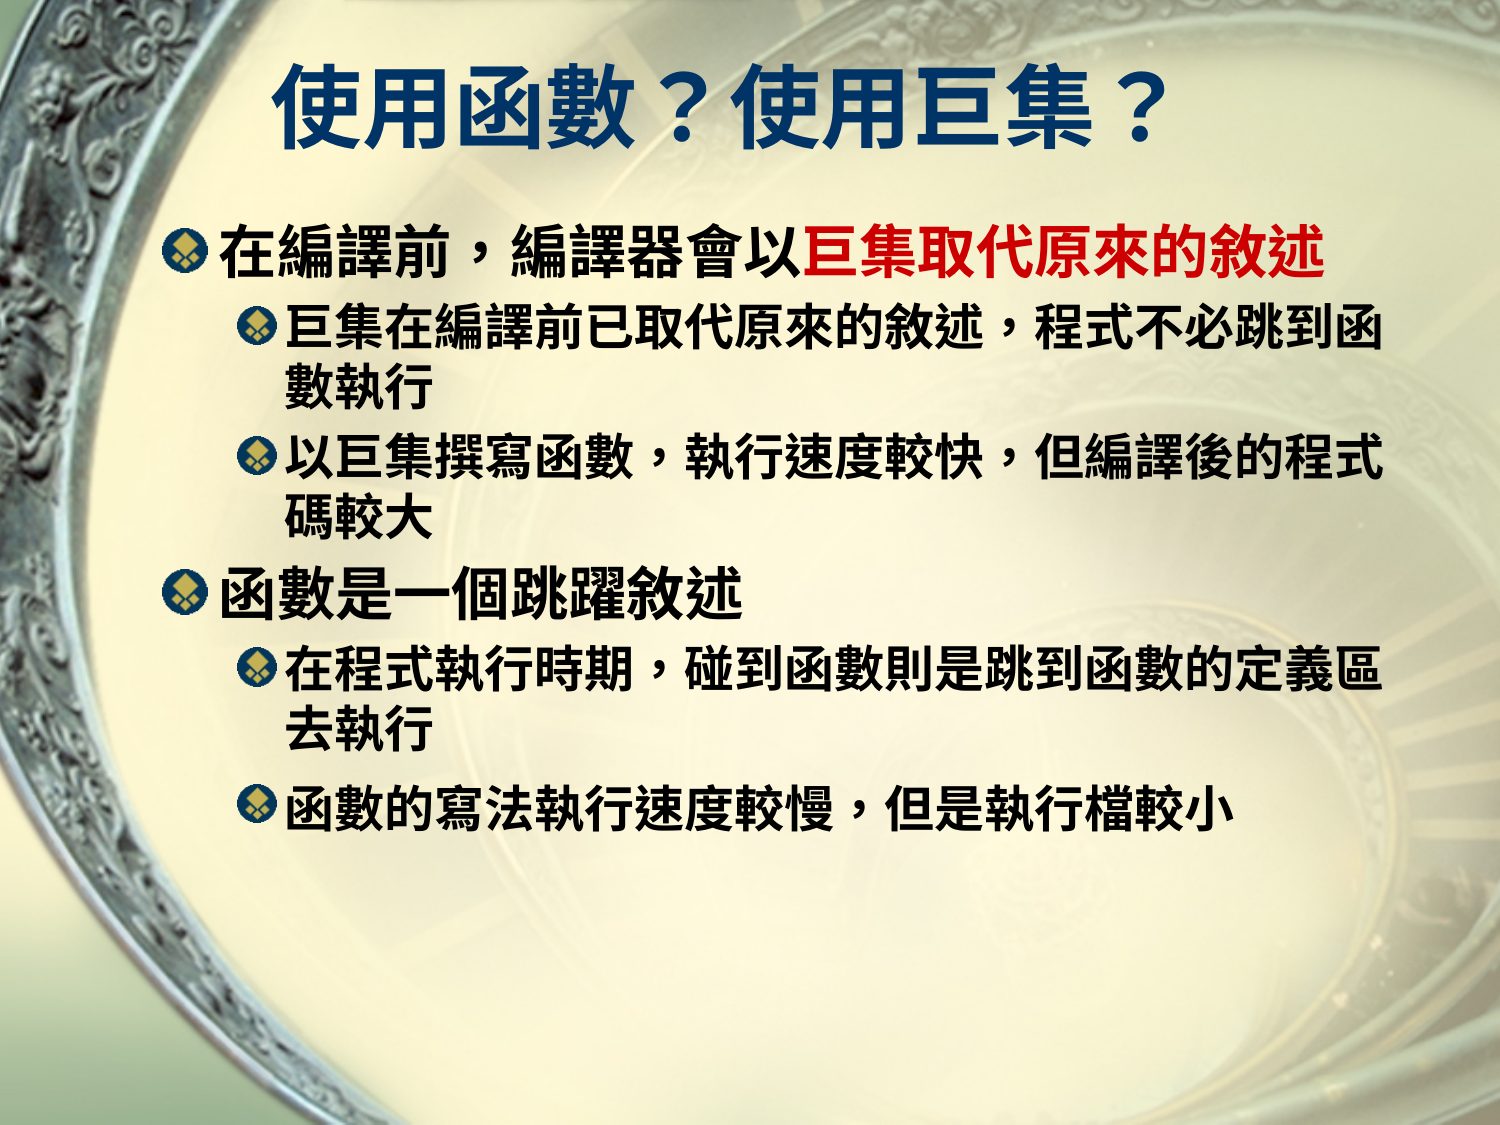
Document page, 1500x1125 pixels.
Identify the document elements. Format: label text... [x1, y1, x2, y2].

list 在編譯前，編譯器會以巨集取代原來的敘述 巨集在編譯前已取代原來的敘述，程式不必跳到函數執行 以巨集撰寫函數，執行速度較快，但編譯後的程式碼較大 函數是一個跳躍敘述 在程式執行時期，碰到函數則是跳到函數的定義區去執行 函數的寫法執行速度較慢，但是執行檔較小 [147, 208, 1400, 941]
title 使用函數？使用巨集？ [76, 54, 1404, 173]
picture [0, 0, 1500, 1125]
